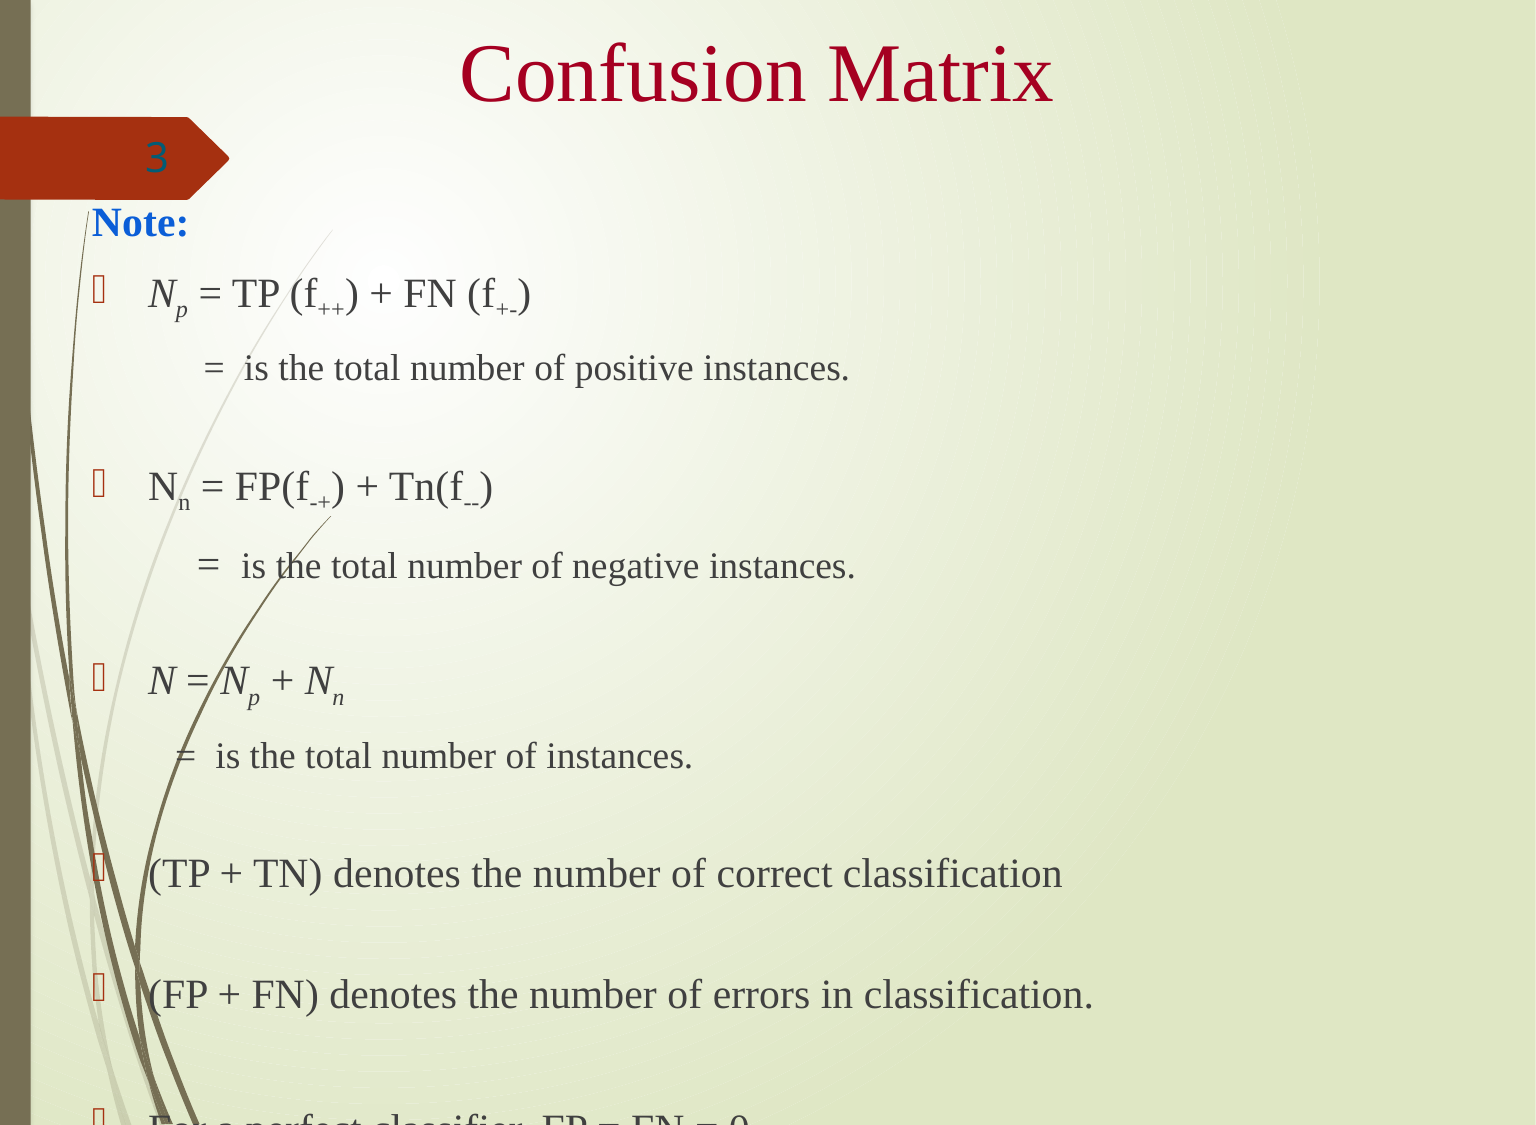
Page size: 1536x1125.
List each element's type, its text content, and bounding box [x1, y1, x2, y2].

list Note: Np = TP (f++) + FN (f+-) = is the total number of positive instances. Nn = FP(f-+) + Tn(f--) = is the total number of negative instances. N = Np + Nn = is the total number of instances. (TP + TN) denotes the number of correct classification (FP + FN) denotes the number of errors in classification. For a perfect classifier, FP = FN = 0 [76, 187, 1472, 1115]
slide_number 3 [85, 129, 185, 190]
title Confusion Matrix [66, 10, 1449, 163]
